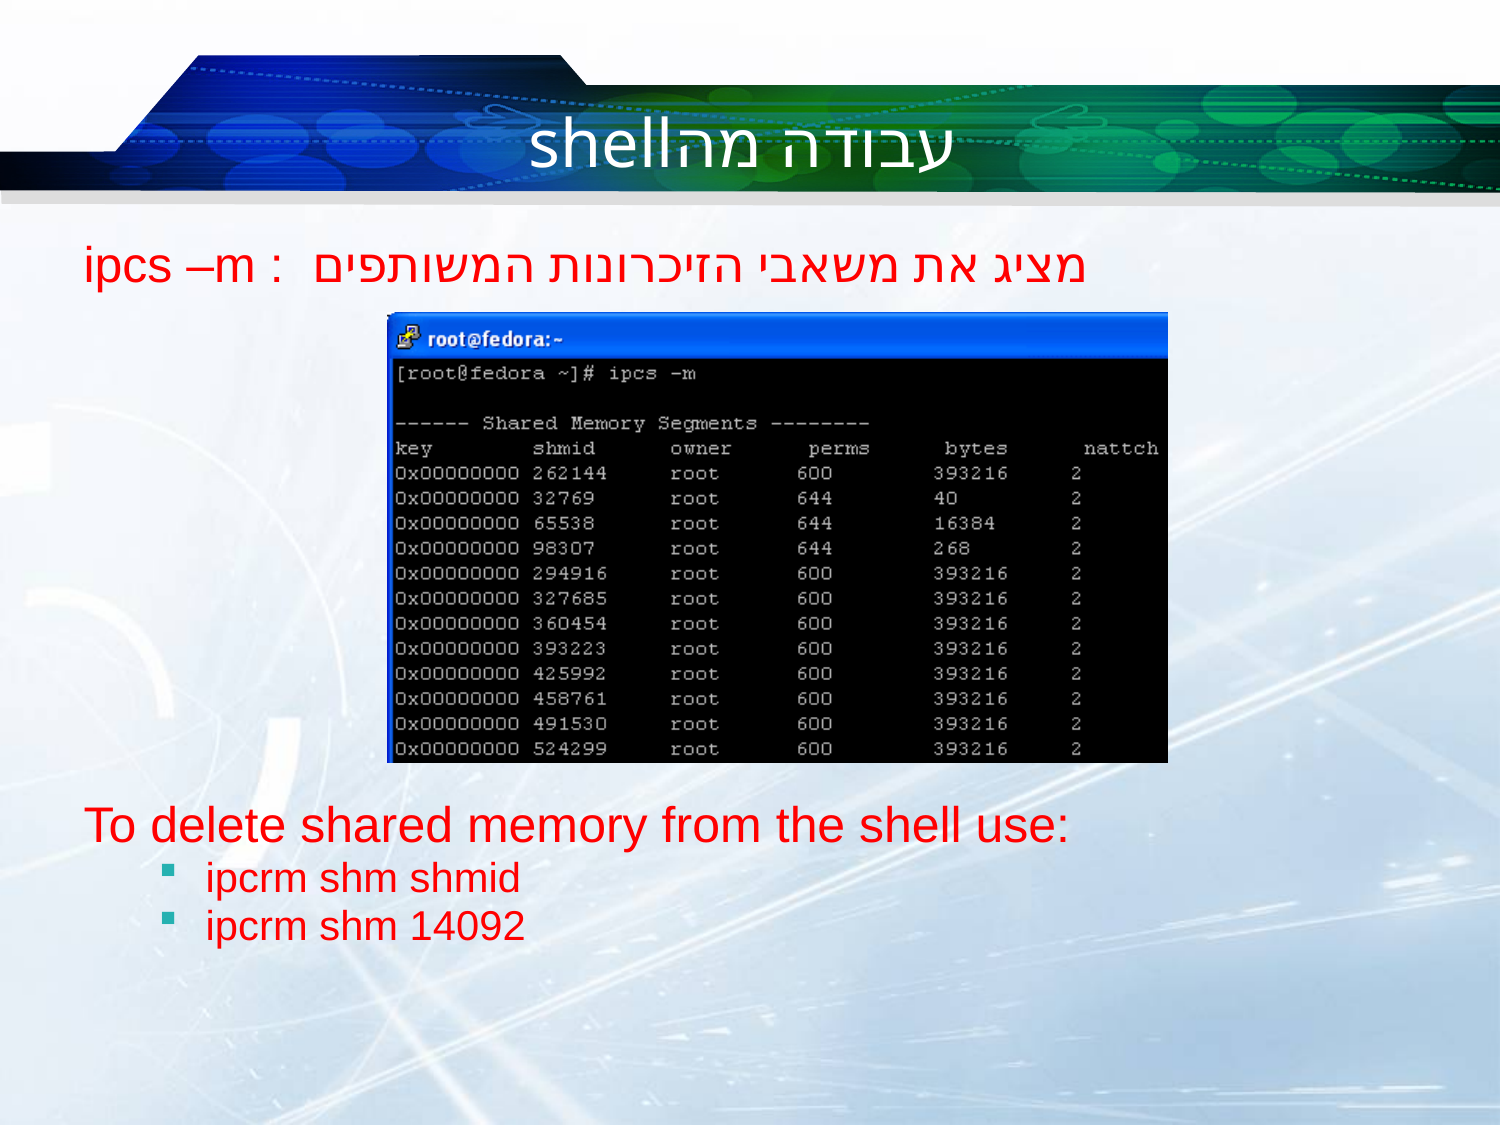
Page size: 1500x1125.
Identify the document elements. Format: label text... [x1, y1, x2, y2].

list ipcs –m : מציג את משאבי הזיכרונות המשותפים To delete shared memory from the shell use: ipcrm shm shmid ipcrm shm 14092 [68, 224, 1419, 1068]
picture [0, 0, 1500, 1125]
title עבודה מהshell [99, 94, 1388, 188]
